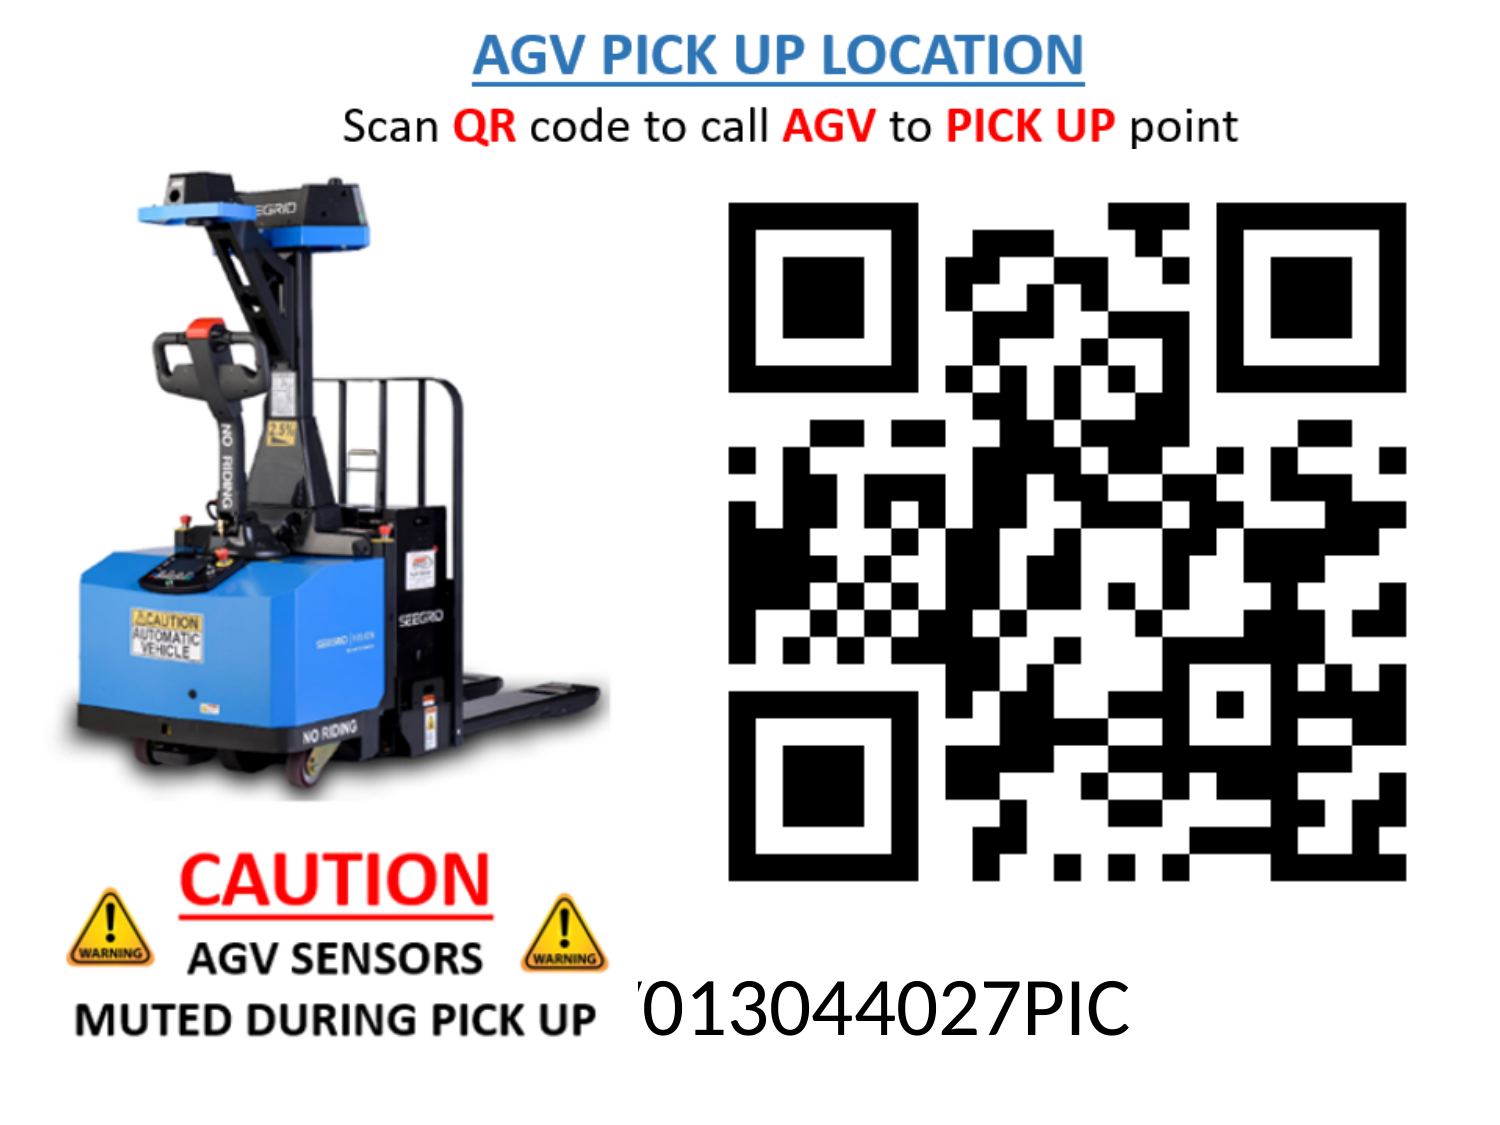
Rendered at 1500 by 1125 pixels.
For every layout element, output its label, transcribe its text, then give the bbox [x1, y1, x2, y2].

text_box AGP00V013044027PIC [641, 900, 1147, 1060]
picture [37, 0, 1461, 1068]
